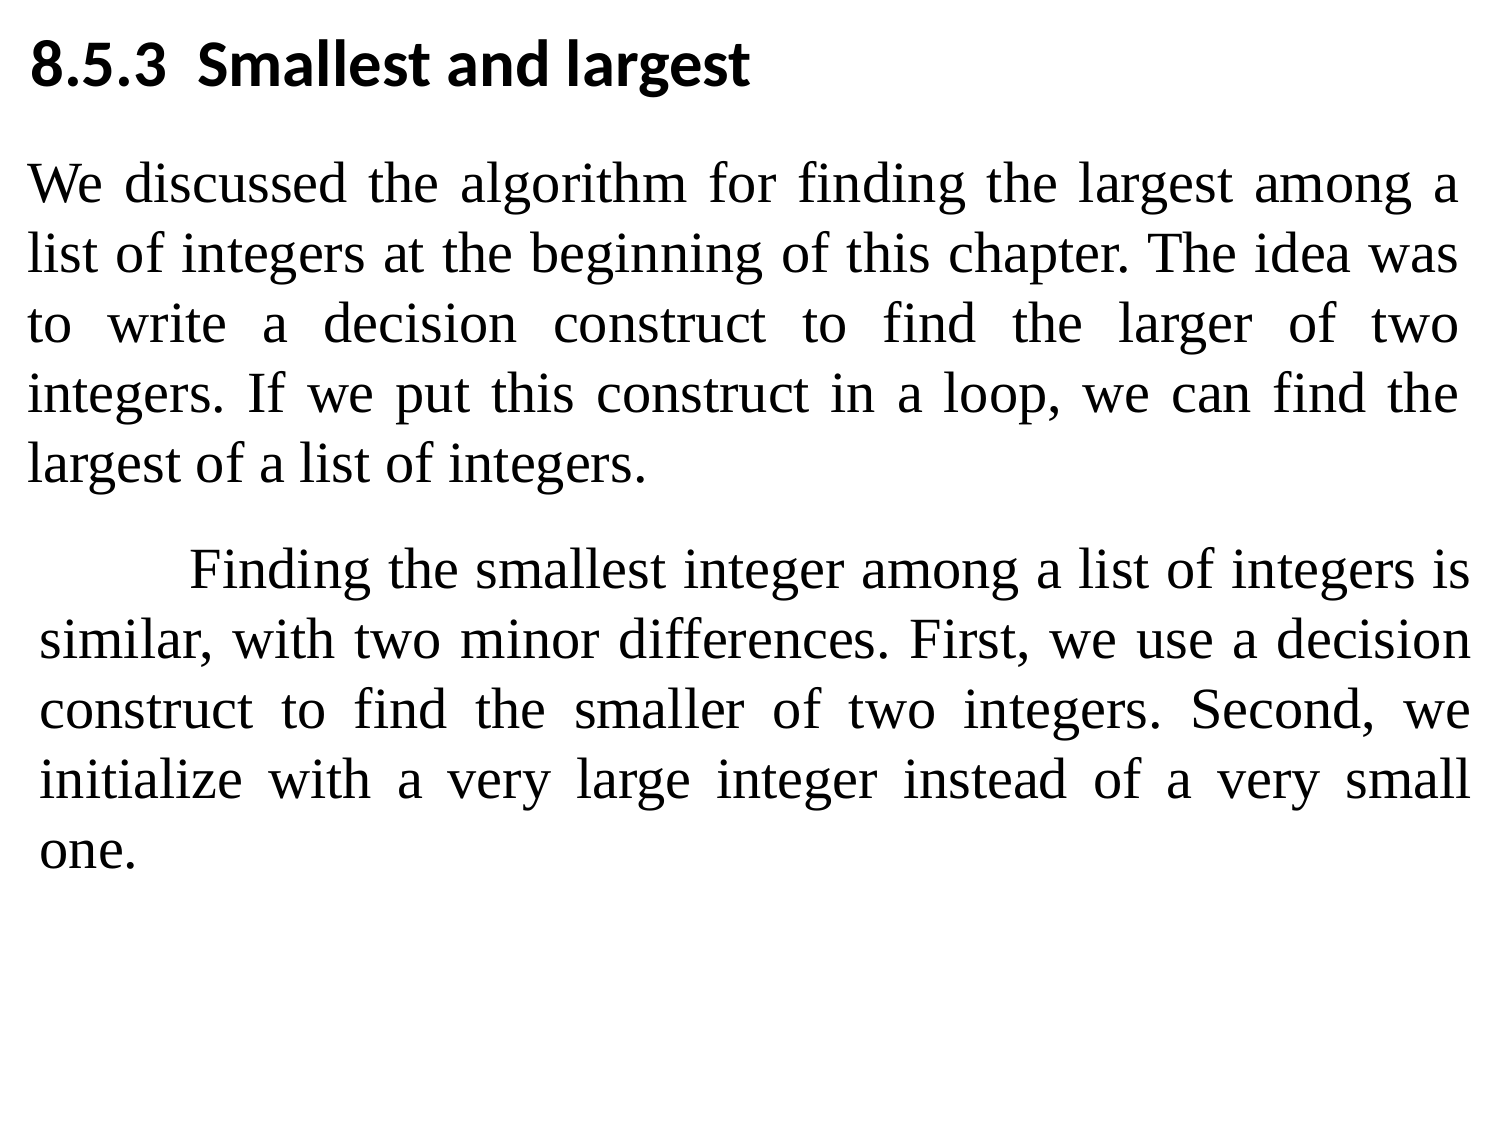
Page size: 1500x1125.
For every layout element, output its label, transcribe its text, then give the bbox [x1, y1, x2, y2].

text_box We discussed the algorithm for finding the largest among a list of integers at the beginning of this chapter. The idea was to write a decision construct to find the larger of two integers. If we put this construct in a loop, we can find the largest of a list of integers. [12, 136, 1475, 502]
text_box 8.5.3 Smallest and largest [15, 12, 768, 108]
text_box Finding the smallest integer among a list of integers is similar, with two minor differences. First, we use a decision construct to find the smaller of two integers. Second, we initialize with a very large integer instead of a very small one. [24, 523, 1488, 888]
